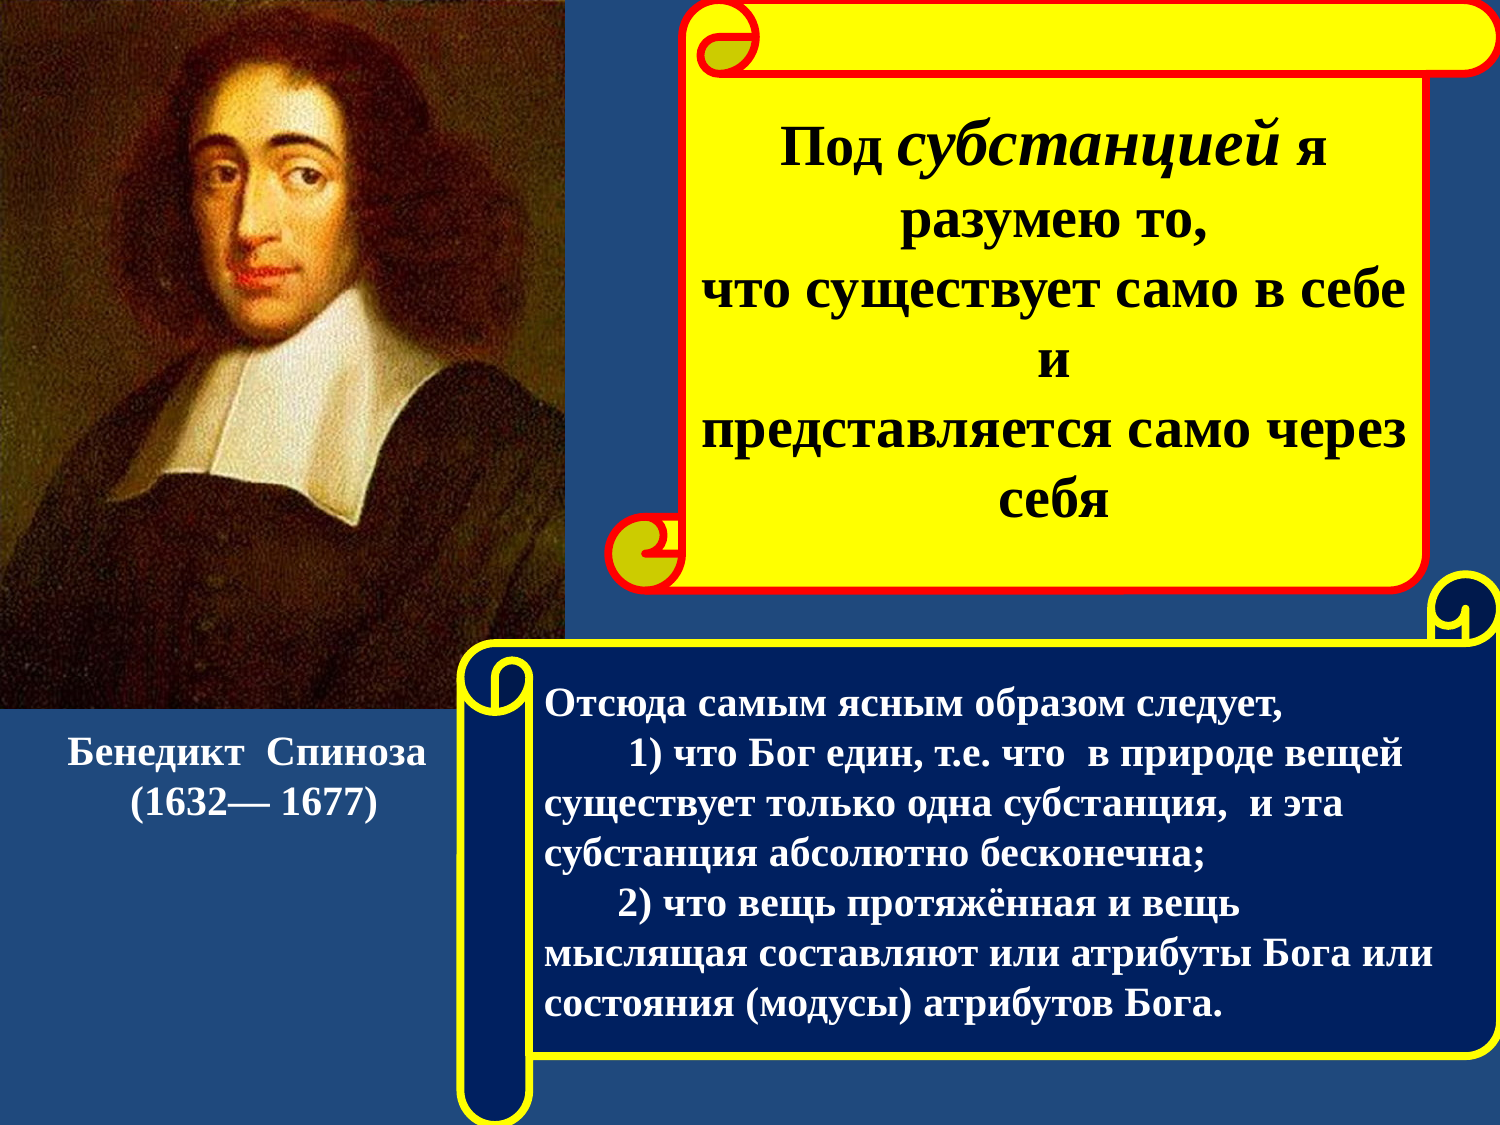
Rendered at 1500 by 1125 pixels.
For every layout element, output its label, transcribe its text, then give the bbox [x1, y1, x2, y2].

text_box Отсюда самым ясным образом следует, 1) что Бог един, т.е. что в природе вещей существует только одна субстанция, и эта субстанция абсолютно бесконечна; 2) что вещь протяжённая и вещь мыслящая составляют или атрибуты Бога или состояния (модусы) атрибутов Бога. [456, 570, 1500, 1125]
text_box Под субстанцией я разумею то, что существует само в себе и представляется само через себя [604, 0, 1500, 595]
text_box Бенедикт Спиноза (1632— 1677) [0, 715, 456, 831]
picture [0, 0, 565, 709]
